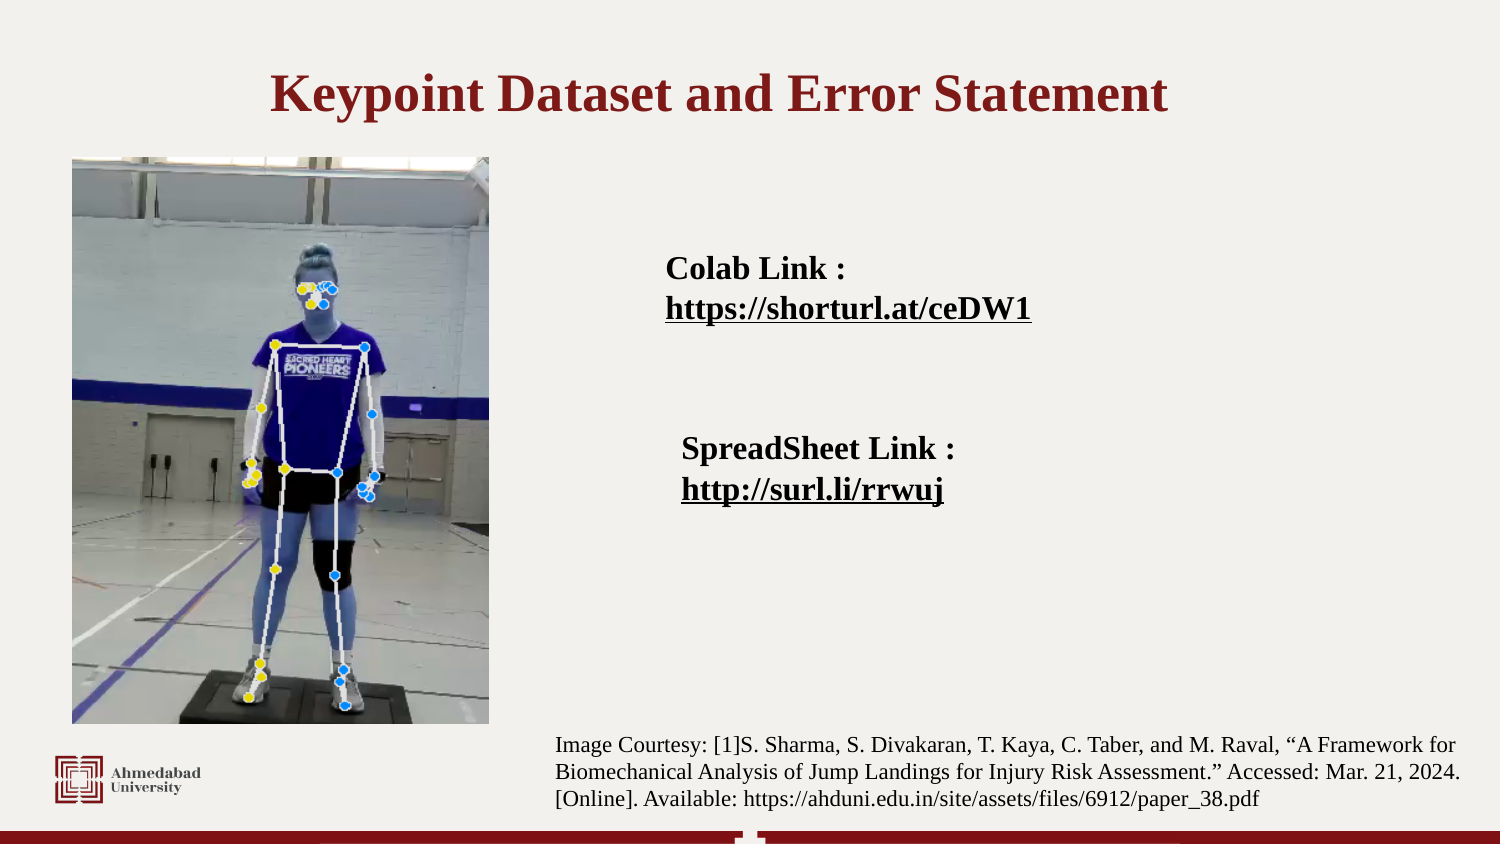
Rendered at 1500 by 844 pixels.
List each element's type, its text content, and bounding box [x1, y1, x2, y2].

text_box SpreadSheet Link : http://surl.li/rrwuj [666, 411, 1272, 522]
text_box Colab Link :https://shorturl.at/ceDW1 [650, 231, 1212, 381]
picture [71, 157, 489, 725]
title Keypoint Dataset and Error Statement [73, 32, 1367, 129]
picture [44, 742, 213, 817]
text_box Image Courtesy: [1]S. Sharma, S. Divakaran, T. Kaya, C. Taber, and M. Raval, “A Framework for Biomechanical Analysis of Jump Landings for Injury Risk Assessment.” Accessed: Mar. 21, 2024. [Online]. Available: https://ahduni.edu.in/site/assets/files/6912/paper_38.pdf [540, 714, 1483, 821]
picture [0, 831, 1500, 844]
